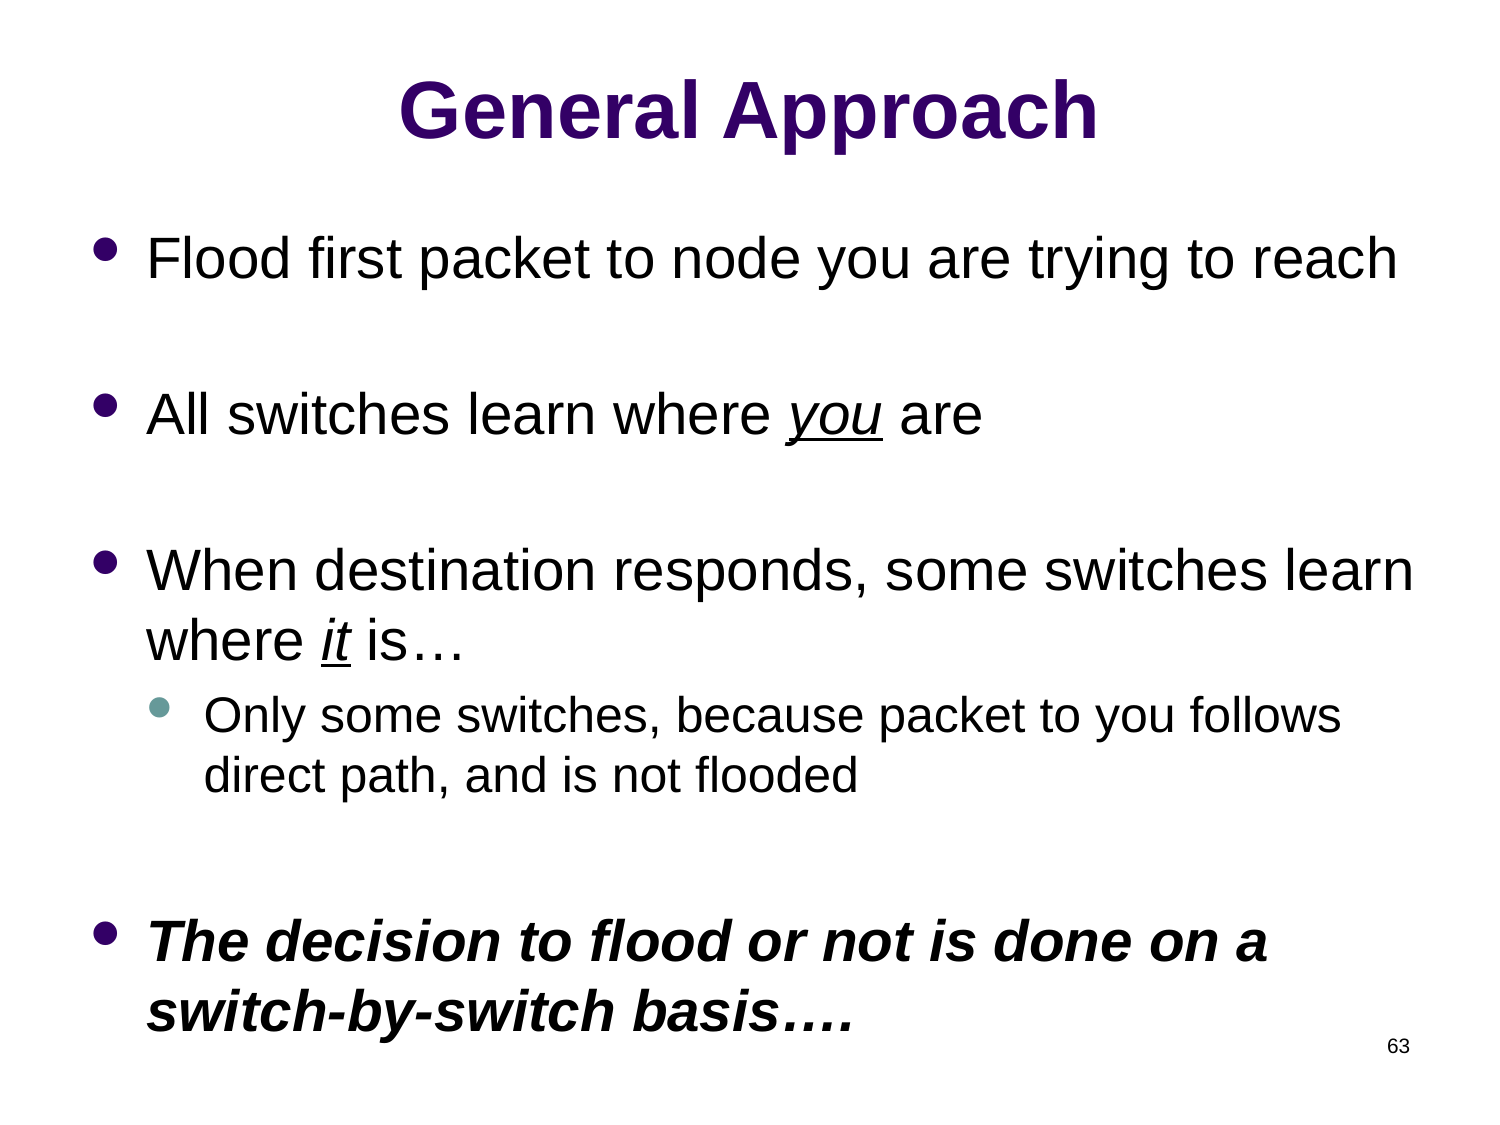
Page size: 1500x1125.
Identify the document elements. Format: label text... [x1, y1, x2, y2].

slide_number 63 [1074, 1024, 1426, 1101]
title General Approach [0, 20, 1500, 163]
list Flood first packet to node you are trying to reach All switches learn where you are When destination responds, some switches learn where it is… Only some switches, because packet to you follows direct path, and is not flooded The decision to flood or not is done on a switch-by-switch basis…. [75, 212, 1475, 1006]
